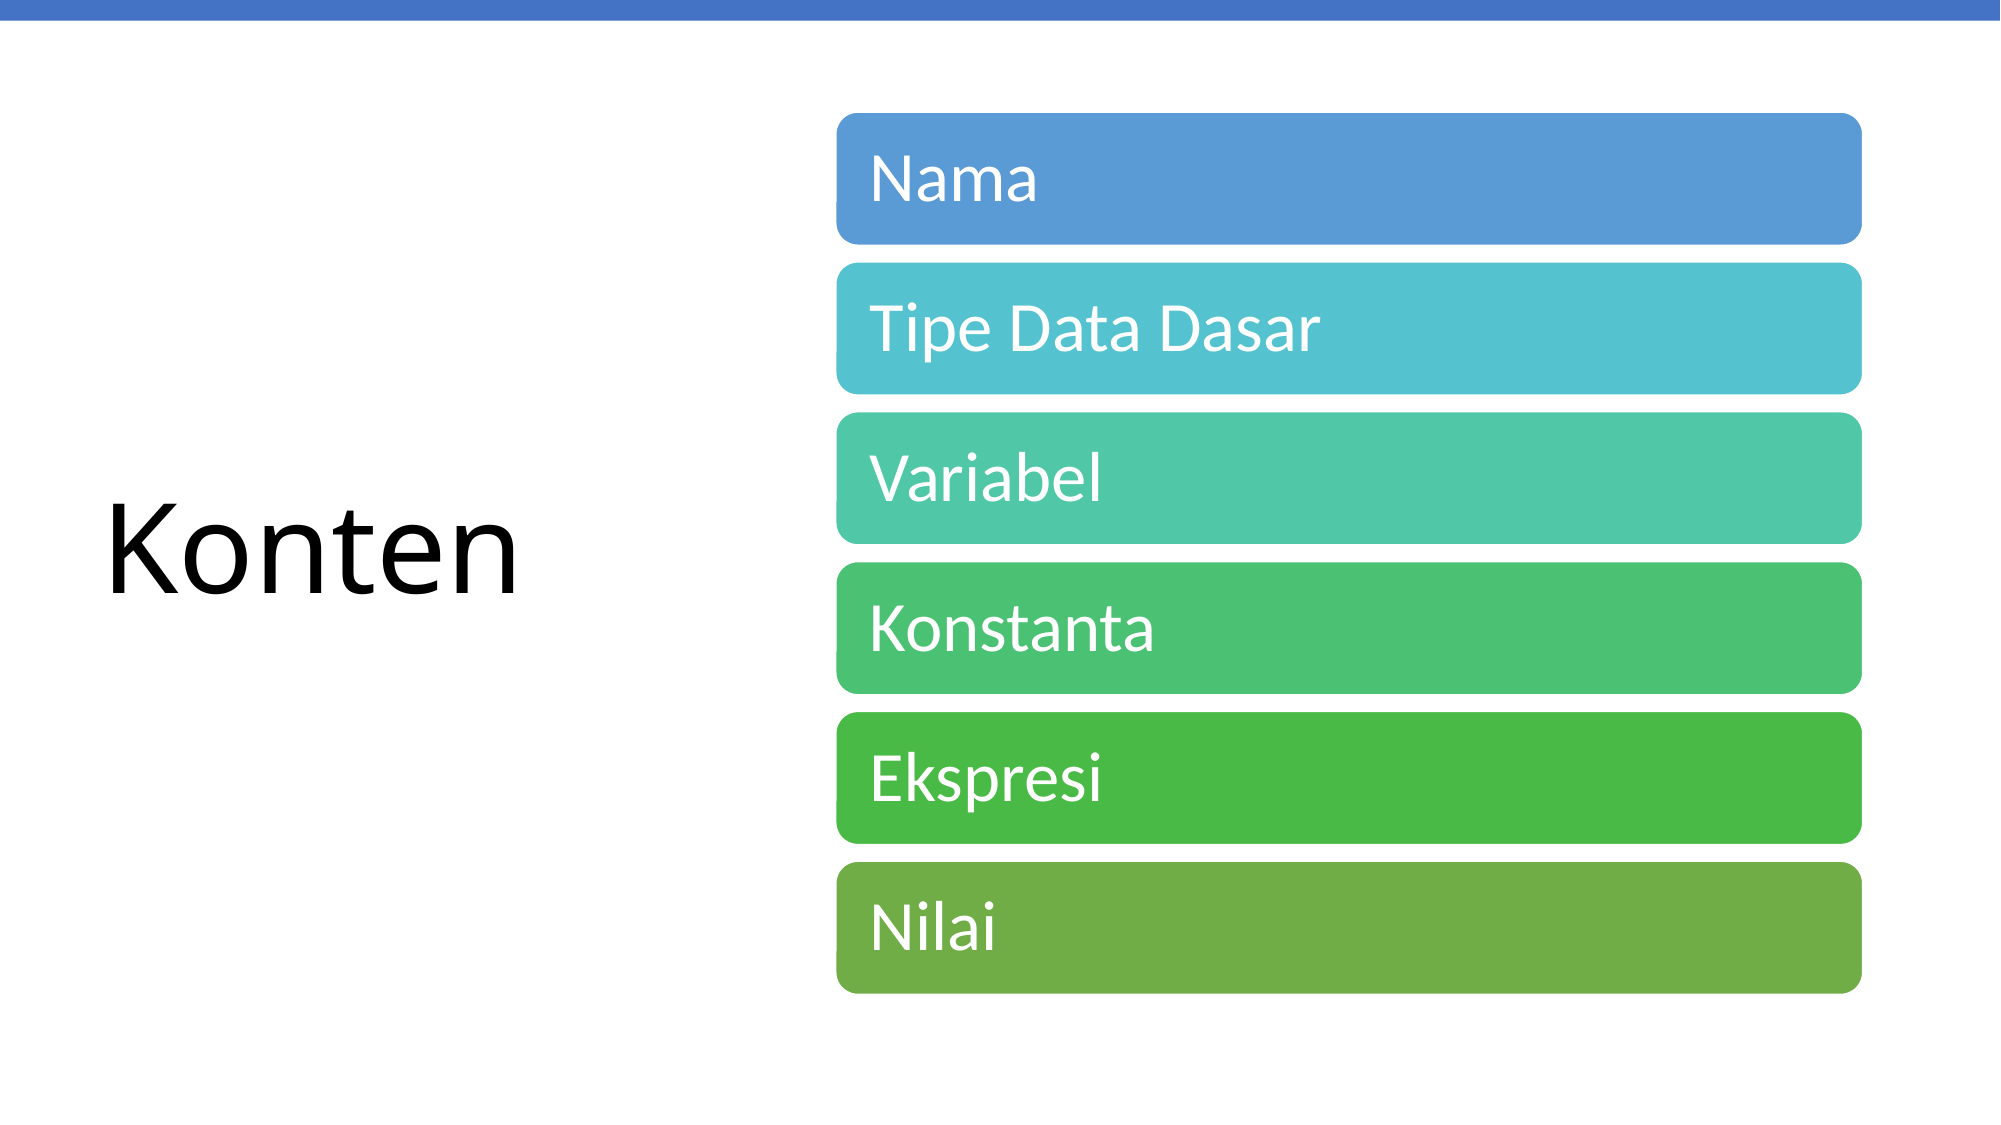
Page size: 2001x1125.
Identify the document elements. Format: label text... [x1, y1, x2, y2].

title Konten [86, 101, 711, 1005]
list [835, 101, 1863, 1005]
text_box [0, 0, 2000, 21]
